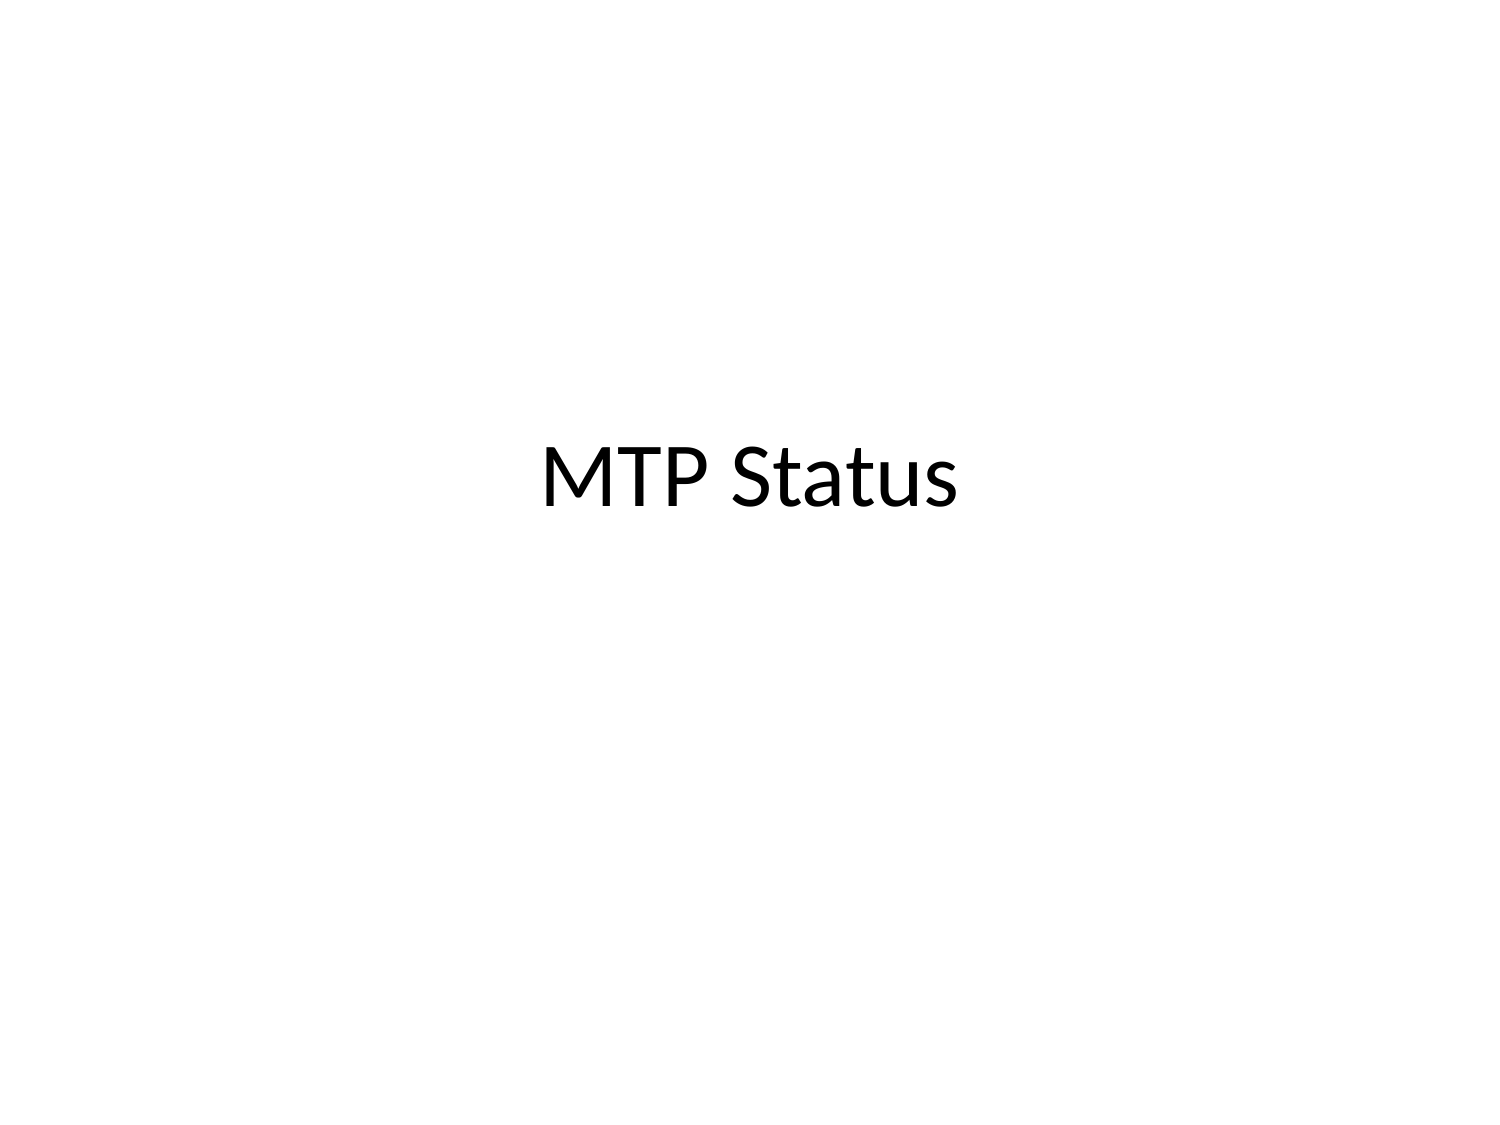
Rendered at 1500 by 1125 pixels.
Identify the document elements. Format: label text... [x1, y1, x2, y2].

title MTP Status [112, 349, 1388, 591]
